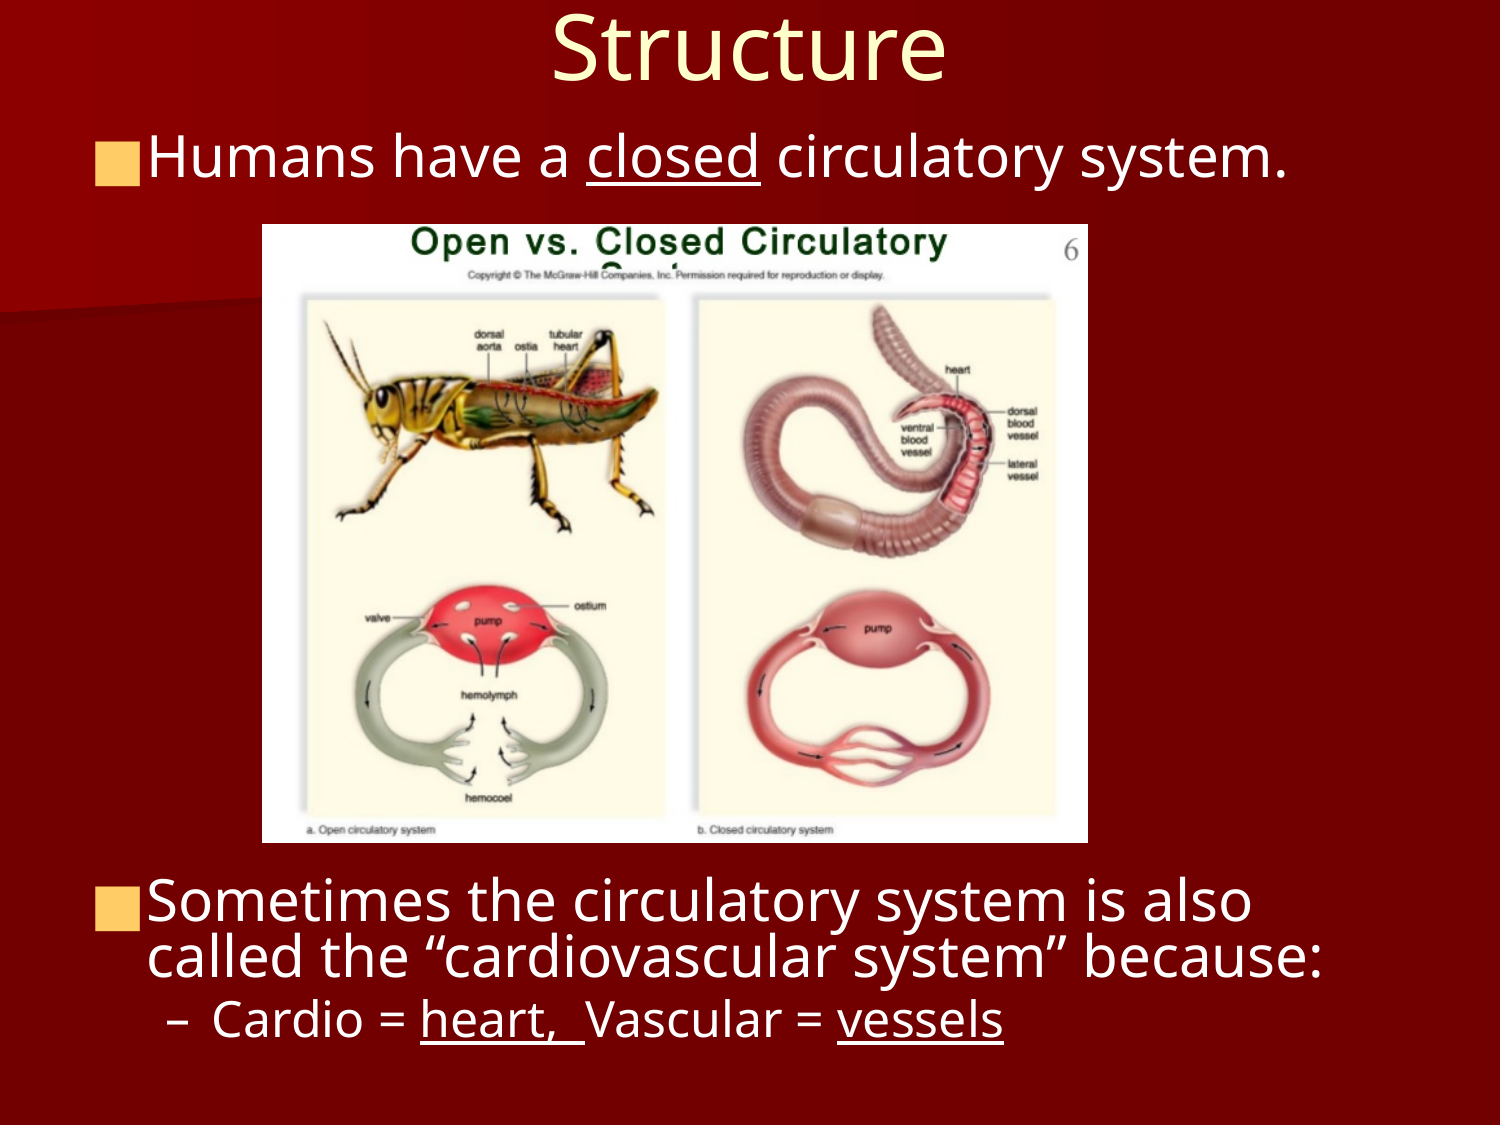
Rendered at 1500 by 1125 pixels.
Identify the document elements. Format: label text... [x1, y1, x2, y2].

title Structure [75, 0, 1425, 125]
list Humans have a closed circulatory system. Sometimes the circulatory system is also called the “cardiovascular system” because: Cardio = heart, Vascular = vessels [75, 125, 1425, 1125]
picture [262, 224, 1088, 844]
